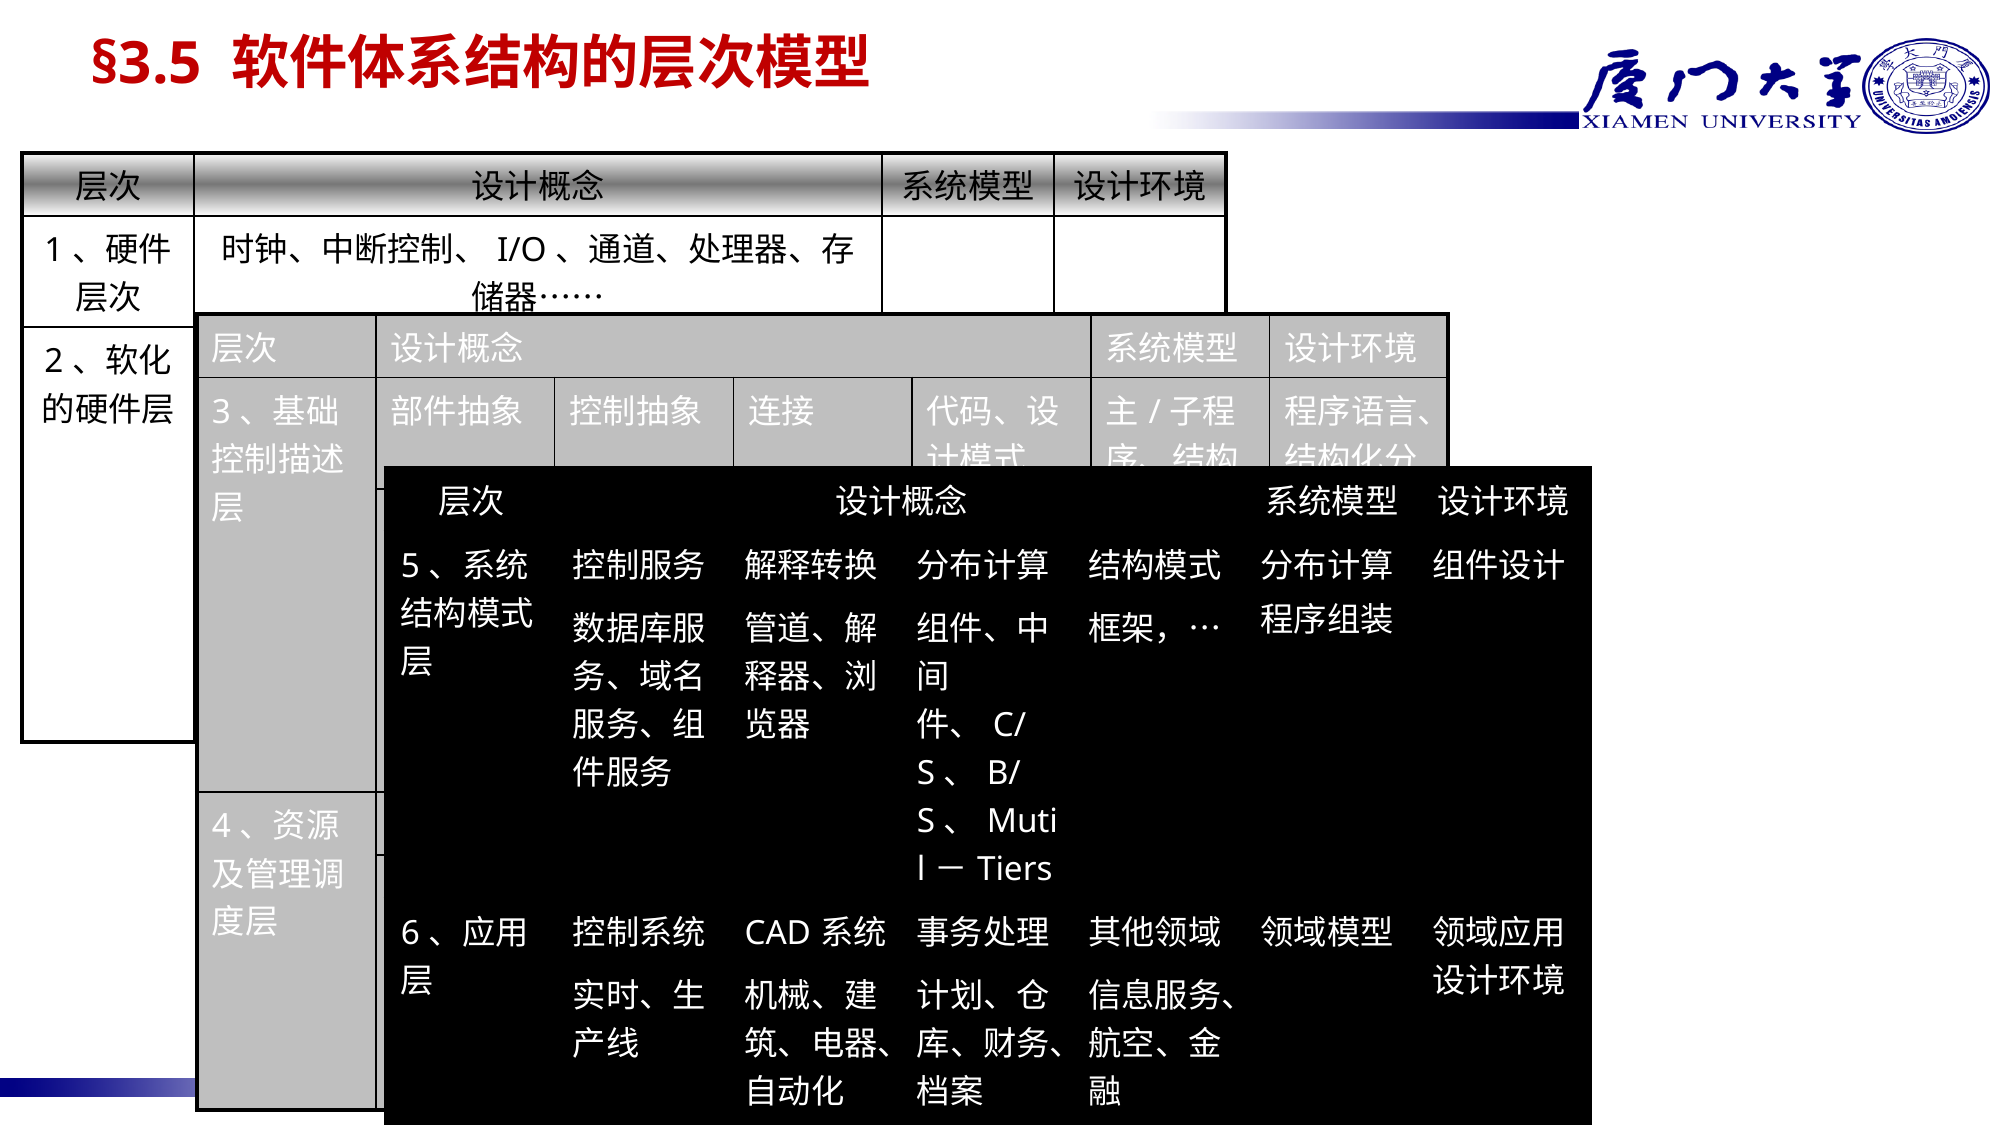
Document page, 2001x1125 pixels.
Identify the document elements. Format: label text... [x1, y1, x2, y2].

table_cell 数据库服务、域名服务、组件服务 [559, 595, 729, 897]
table_cell 管道、解释器、浏览器 [731, 595, 901, 897]
table_cell 控制抽象 [555, 378, 733, 466]
table_cell 其他领域 [1075, 899, 1245, 961]
table_cell 控制服务 [559, 532, 729, 593]
table_cell 分布计算 程序组装 [1247, 532, 1417, 897]
table_cell 框架，… [1075, 595, 1245, 897]
table_header 设计概念 [195, 164, 881, 215]
table_cell 组件、中间件、C/S、B/S、Mutil－Tiers [903, 595, 1073, 897]
table_header 层次 [24, 164, 193, 215]
table_cell 组件设计 [1418, 532, 1588, 897]
table_cell 主/子程序、结构化程序、模块化程序、OOP、ER、UML [1092, 378, 1269, 466]
table_cell 领域模型 [1247, 899, 1417, 1125]
table_cell 6、应用层 [388, 899, 557, 1125]
table_cell 4、资源及管理调度层 [199, 793, 375, 1108]
table_cell 机械、建筑、电器、自动化 [731, 962, 901, 1125]
table_cell 领域应用设计环境 [1418, 899, 1588, 1125]
table_cell 解释转换 [731, 532, 901, 593]
table_header 设计环境 [1270, 316, 1446, 377]
table_header 设计环境 [1055, 164, 1224, 215]
table_cell 事务处理 [903, 899, 1073, 961]
table_cell [883, 217, 1053, 312]
table_cell 实时、生产线 [559, 962, 729, 1125]
picture [1862, 38, 1990, 134]
table_header 设计概念 [377, 316, 1090, 377]
table_header 层次 [388, 470, 557, 530]
table_header 设计概念 [559, 470, 1245, 530]
picture [1346, 111, 1579, 129]
table_cell 时钟、中断控制、I/O、通道、处理器、存储器…… [195, 217, 881, 312]
table_header 系统模型 [1092, 316, 1269, 377]
table_cell 控制服务 [377, 793, 384, 854]
table_cell 数组、队列、链表、堆栈、树、图、指针、文件、记录、类、对象 etc. [377, 490, 384, 791]
table_cell 信息服务、航空、金融 [1075, 962, 1245, 1125]
table_cell 程序语言、结构化分析设计 OOA/OOD [1270, 378, 1446, 466]
title §3.5 软件体系结构的层次模型 [19, 18, 1341, 159]
table_cell 连接 [734, 378, 911, 466]
table_cell 部件抽象 [377, 378, 554, 488]
table_header 设计环境 [1418, 470, 1588, 530]
picture [0, 1078, 195, 1097]
table_cell 计划、仓库、财务、档案 [903, 962, 1073, 1125]
table_cell 5、系统结构模式层 [388, 532, 557, 897]
table_cell 结构模式 [1075, 532, 1245, 593]
table_cell 1、硬件层次 [24, 217, 193, 326]
table_cell CAD系统 [731, 899, 901, 961]
table_cell 代码、设计模式 [913, 378, 1090, 466]
picture [1582, 49, 1861, 128]
table_cell [1055, 217, 1224, 312]
table_header 系统模型 [883, 164, 1053, 215]
table_cell ODBC、动态连接库、剪贴板 etc. [377, 856, 384, 1108]
table_cell 控制系统 [559, 899, 729, 961]
table_cell 分布计算 [903, 532, 1073, 593]
table_header 层次 [199, 316, 375, 377]
table_cell 3、基础控制描述层 [199, 378, 375, 791]
table_header 系统模型 [1247, 470, 1417, 530]
table_cell 2、软化的硬件层 [24, 328, 193, 740]
